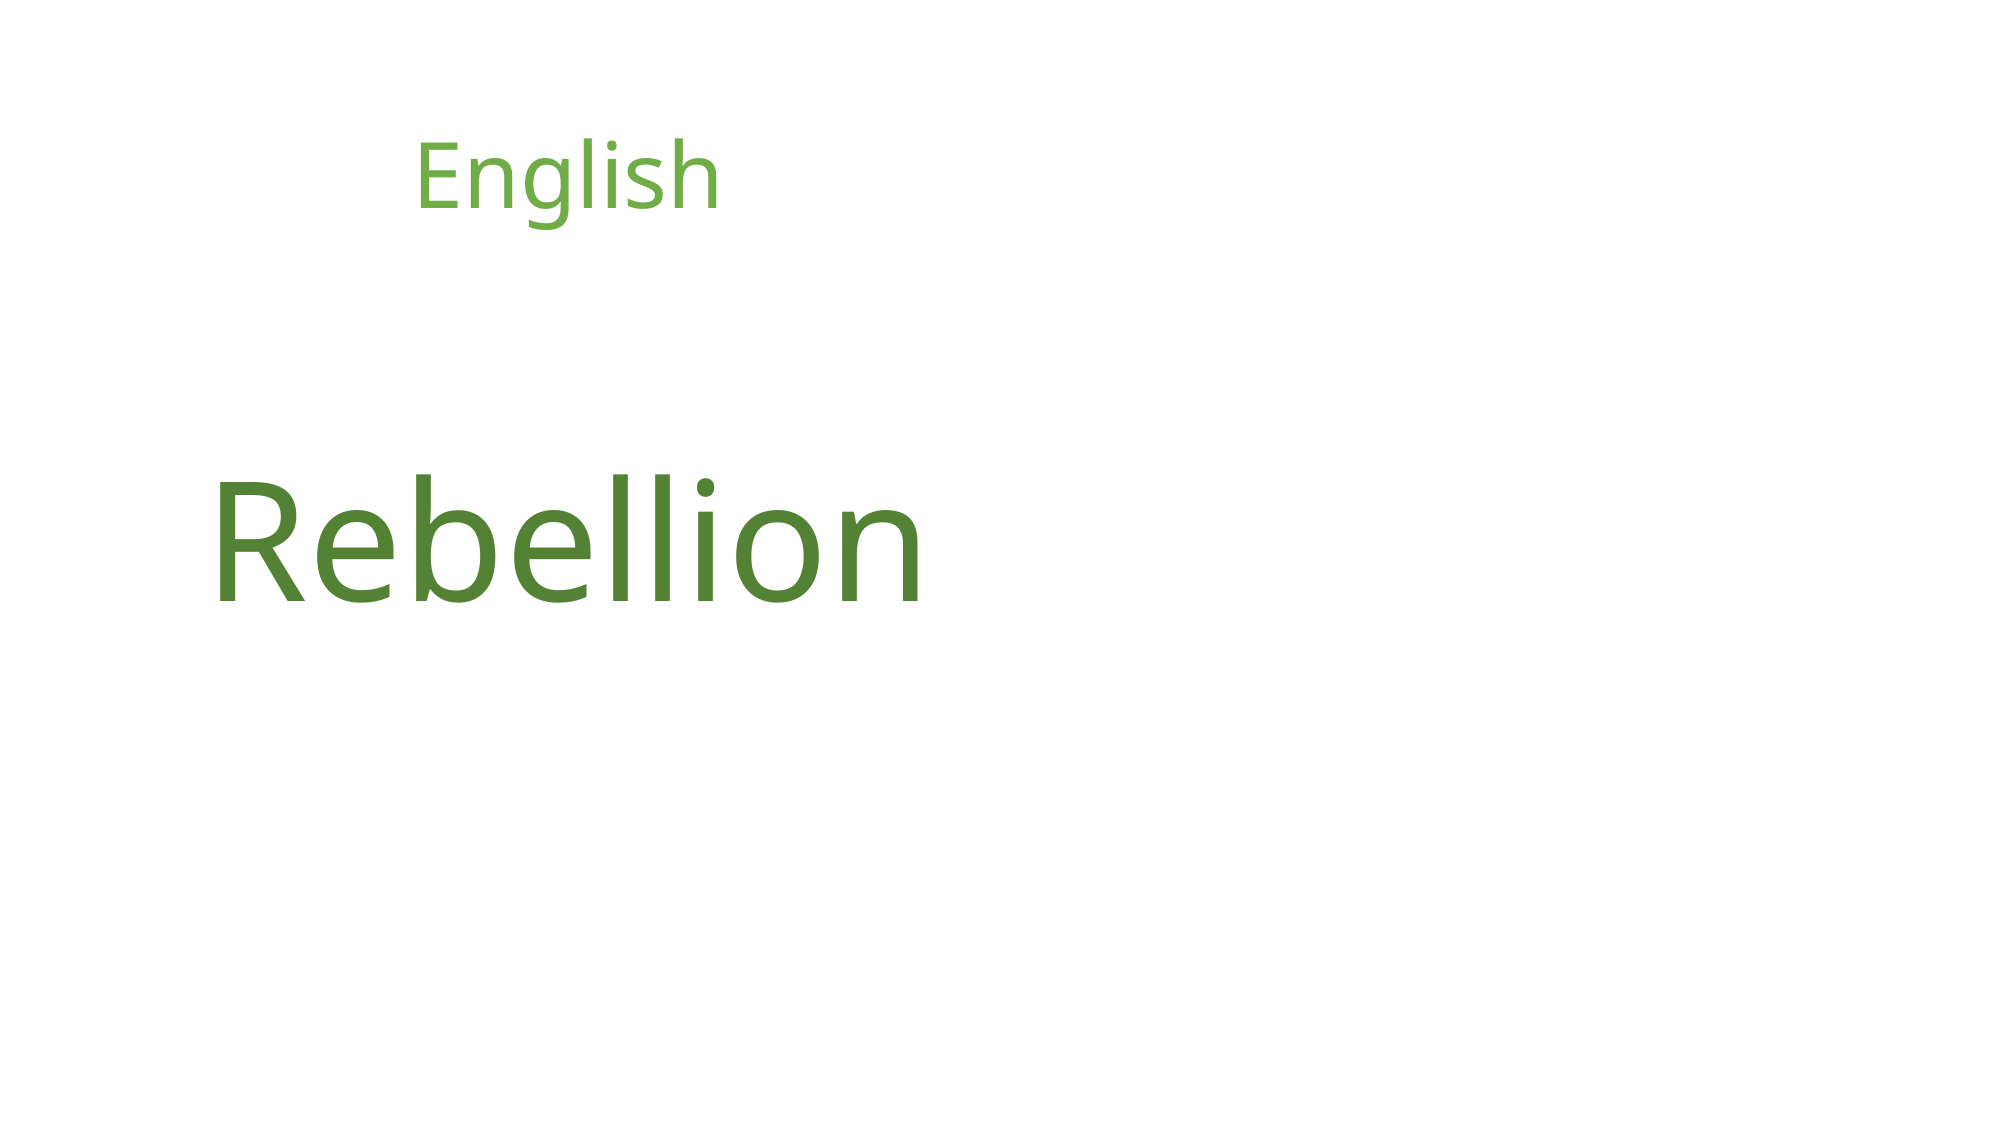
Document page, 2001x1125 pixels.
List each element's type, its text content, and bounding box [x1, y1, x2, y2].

title English [334, 70, 804, 288]
list Rebellion [137, 450, 1000, 746]
